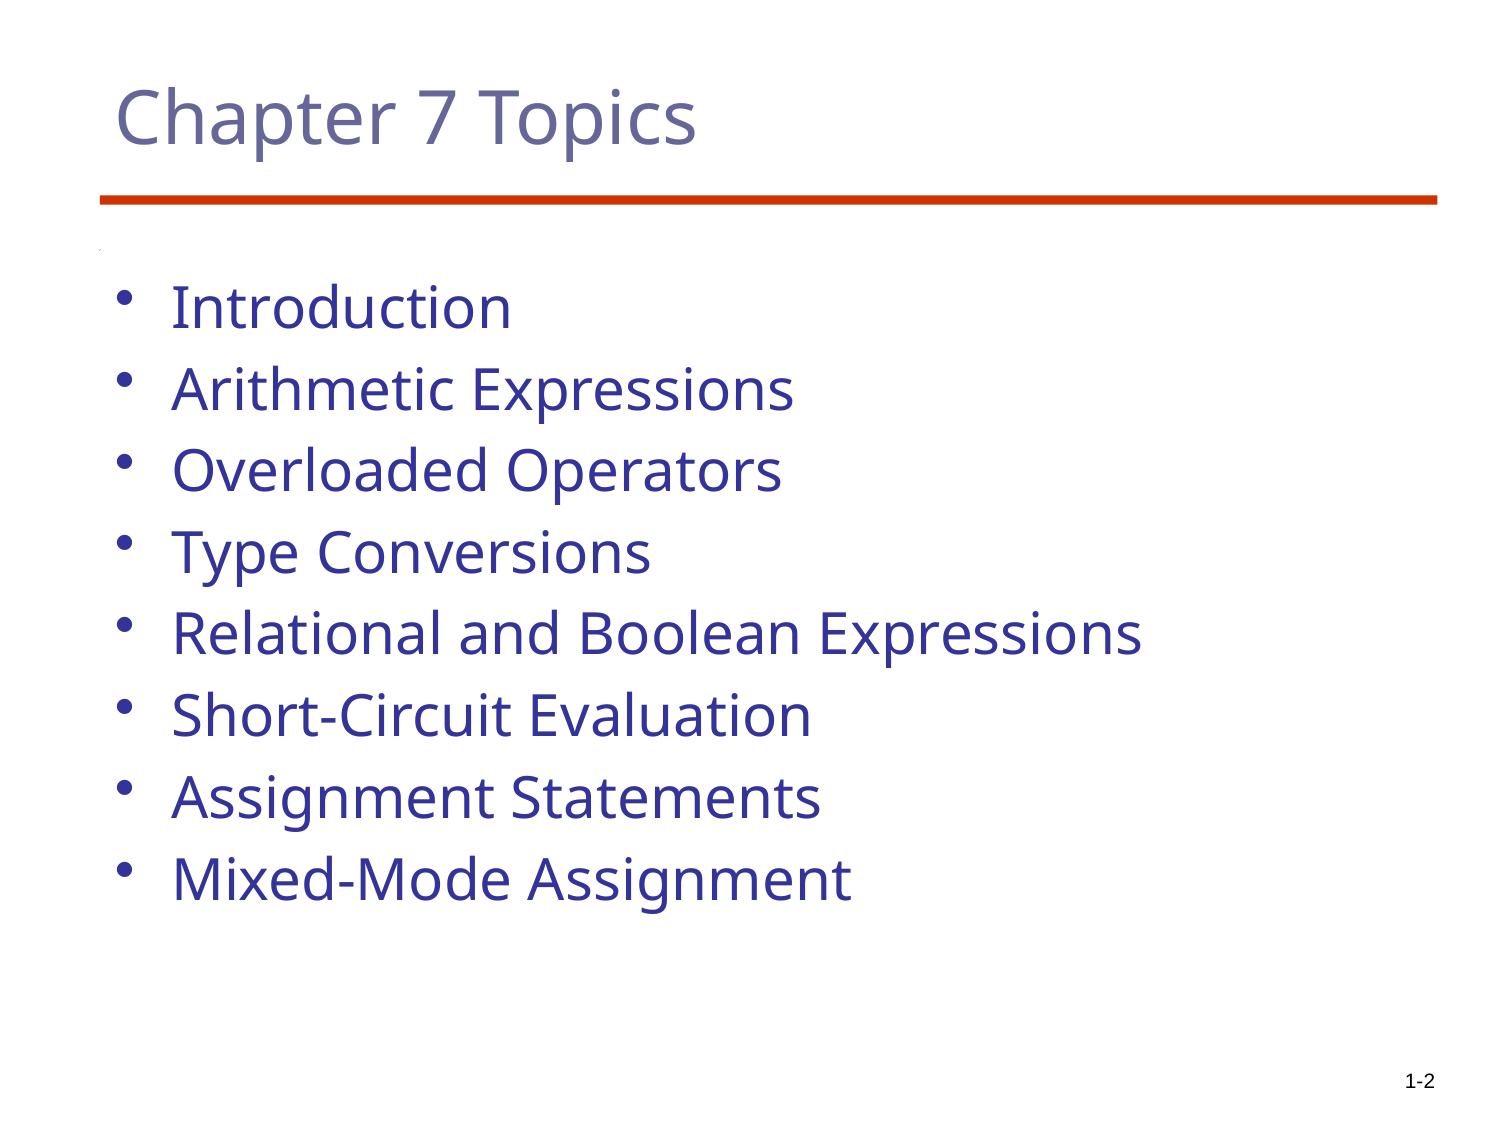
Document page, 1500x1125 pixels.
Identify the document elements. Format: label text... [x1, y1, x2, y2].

list Introduction Arithmetic Expressions Overloaded Operators Type Conversions Relational and Boolean Expressions Short-Circuit Evaluation Assignment Statements Mixed-Mode Assignment [99, 262, 1438, 1013]
title Chapter 7 Topics [99, 62, 1438, 251]
slide_number 1-2 [1137, 1024, 1451, 1101]
